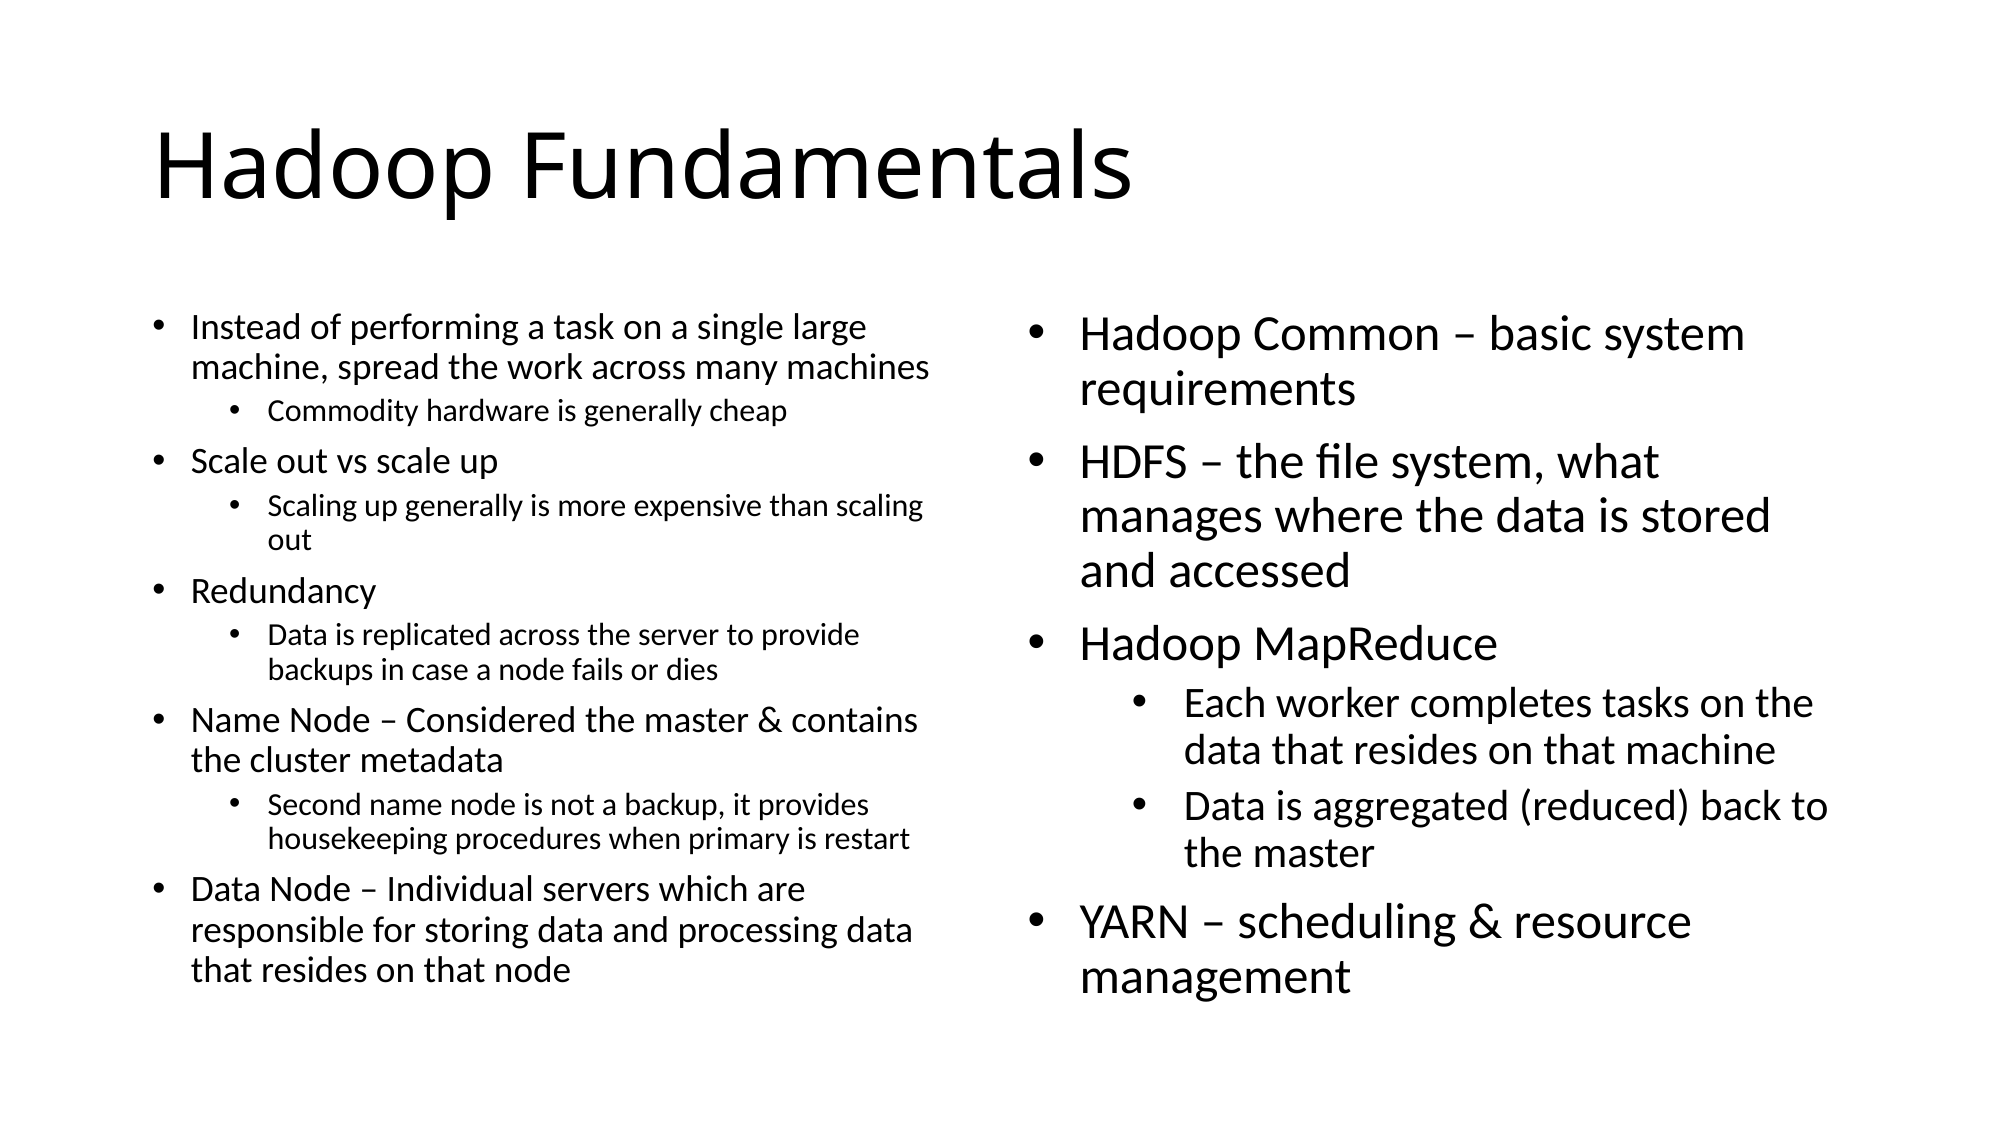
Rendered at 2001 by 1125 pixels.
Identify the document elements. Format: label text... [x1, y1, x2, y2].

title Hadoop Fundamentals [137, 59, 1863, 278]
list Instead of performing a task on a single large machine, spread the work across many machines Commodity hardware is generally cheap Scale out vs scale up Scaling up generally is more expensive than scaling out Redundancy Data is replicated across the server to provide backups in case a node fails or dies Name Node – Considered the master & contains the cluster metadata Second name node is not a backup, it provides housekeeping procedures when primary is restart Data Node – Individual servers which are responsible for storing data and processing data that resides on that node [137, 299, 988, 1014]
list Hadoop Common – basic system requirements HDFS – the file system, what manages where the data is stored and accessed Hadoop MapReduce Each worker completes tasks on the data that resides on that machine Data is aggregated (reduced) back to the master YARN – scheduling & resource management [1012, 299, 1863, 1014]
